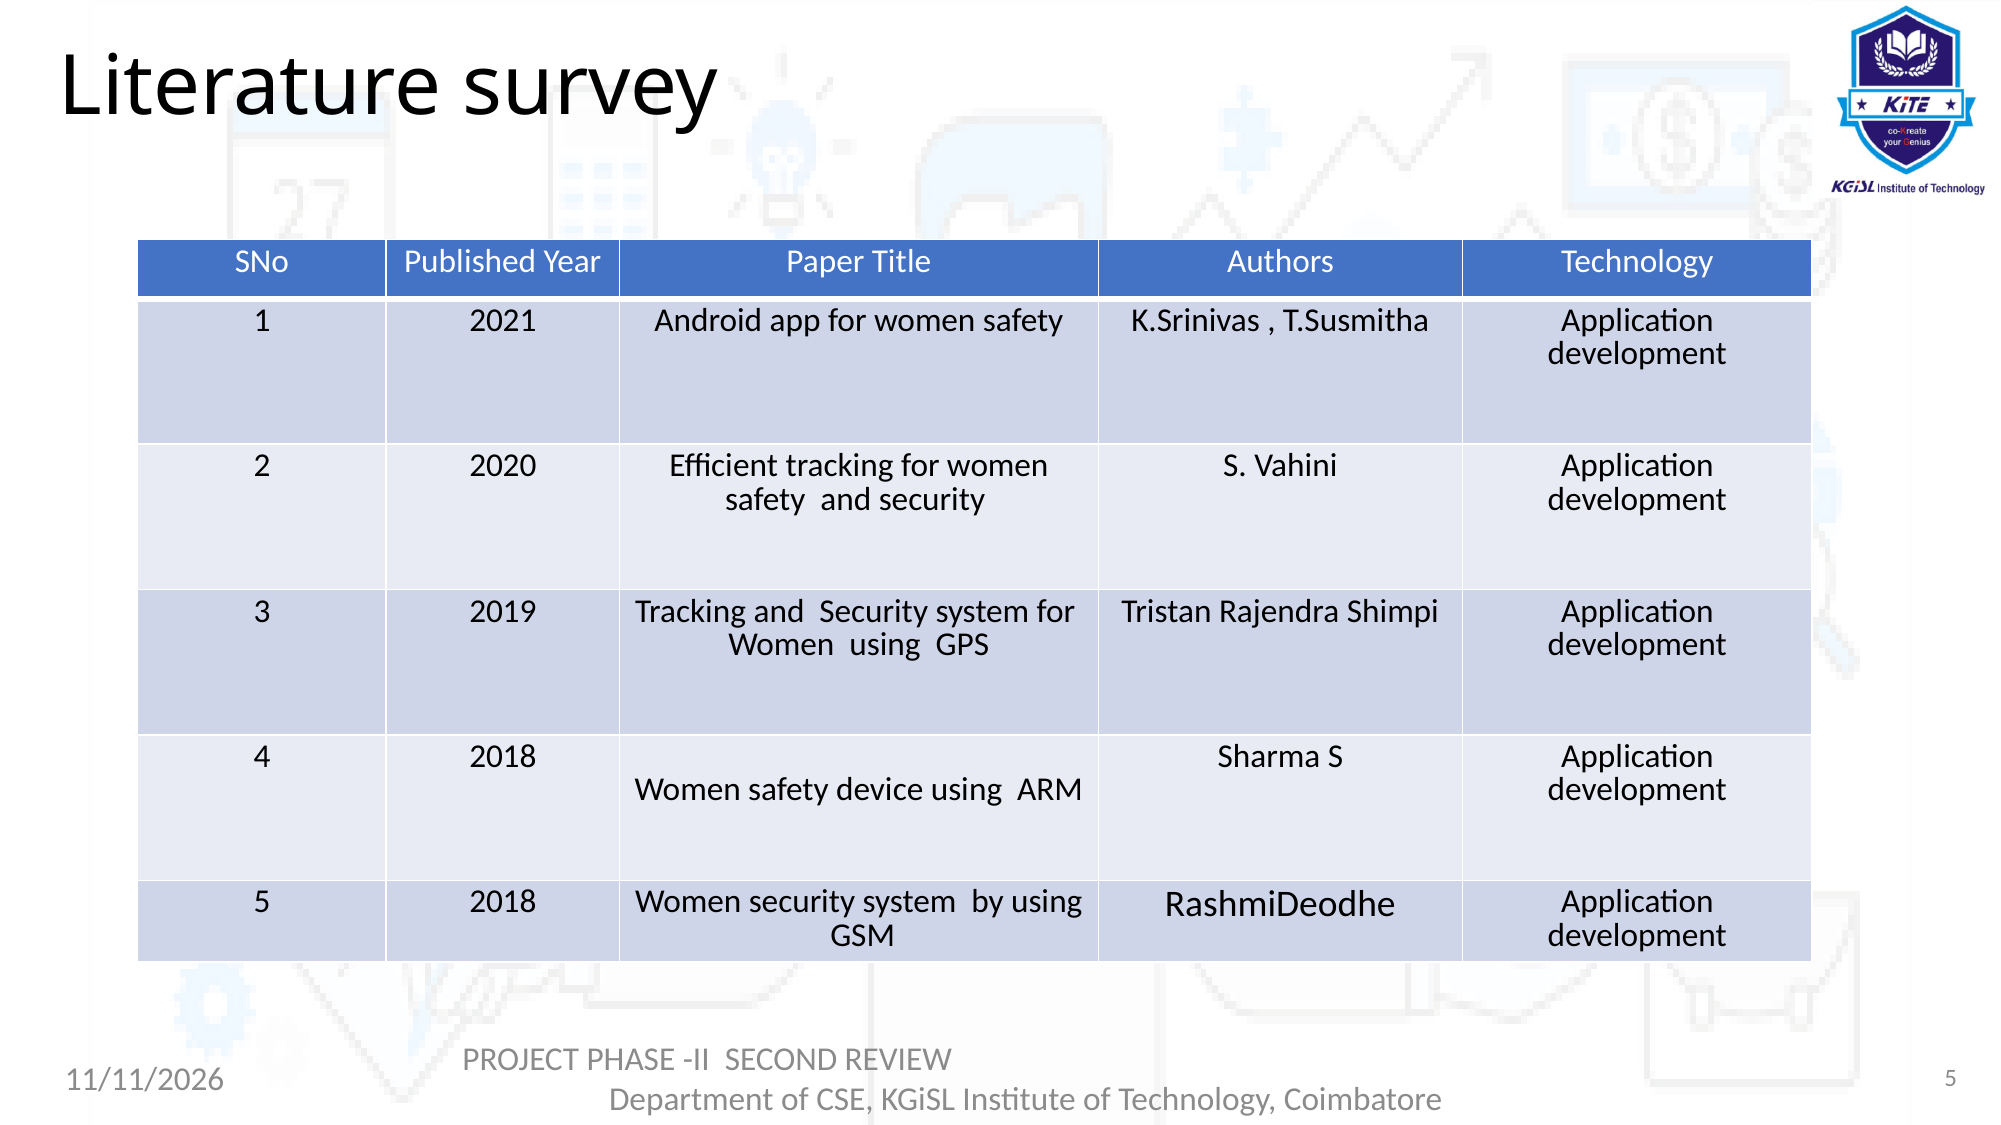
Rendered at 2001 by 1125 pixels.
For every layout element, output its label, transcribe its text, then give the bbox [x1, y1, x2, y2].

table_header Technology [1463, 240, 1811, 296]
table_cell 2018 [387, 736, 619, 880]
picture [1812, 0, 2000, 198]
table_cell RashmiDeodhe [1099, 881, 1462, 961]
table_cell Android app for women safety [620, 302, 1098, 443]
table_header Published Year [387, 240, 619, 296]
table_header Authors [1099, 240, 1462, 296]
table_cell Efficient tracking for women safety and security [620, 445, 1098, 589]
table_cell 4 [138, 736, 385, 880]
table_cell Application development [1463, 445, 1811, 589]
table_cell Women security system by using GSM [620, 881, 1098, 961]
table_cell Tristan Rajendra Shimpi [1099, 590, 1462, 734]
table_cell 2020 [387, 445, 619, 589]
table_cell Application development [1463, 590, 1811, 734]
slide_number 5 [1880, 1046, 1973, 1107]
table_header Paper Title [620, 240, 1098, 296]
table_cell 2021 [387, 302, 619, 443]
list [49, 197, 1785, 1093]
table_cell S. Vahini [1099, 445, 1462, 589]
table_cell 2018 [387, 881, 619, 961]
table_cell 1 [138, 302, 385, 443]
table_cell K.Srinivas , T.Susmitha [1099, 302, 1462, 443]
footer PROJECT PHASE -II SECOND REVIEW Department of CSE, KGiSL Institute of Technology, Coimbatore [444, 1047, 1555, 1108]
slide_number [49, 1047, 268, 1108]
table_cell 3 [138, 590, 385, 734]
table_cell Application development [1463, 881, 1811, 961]
table_cell Application development [1463, 736, 1811, 880]
table_cell 2 [138, 445, 385, 589]
title Literature survey [22, 18, 1748, 157]
table_cell Application development [1463, 302, 1811, 443]
table_cell Sharma S [1099, 736, 1462, 880]
table_cell 2019 [387, 590, 619, 734]
table_cell 5 [138, 881, 385, 961]
table_header SNo [138, 240, 385, 296]
table_cell Tracking and Security system for Women using GPS [620, 590, 1098, 734]
table_cell Women safety device using ARM [620, 736, 1098, 880]
